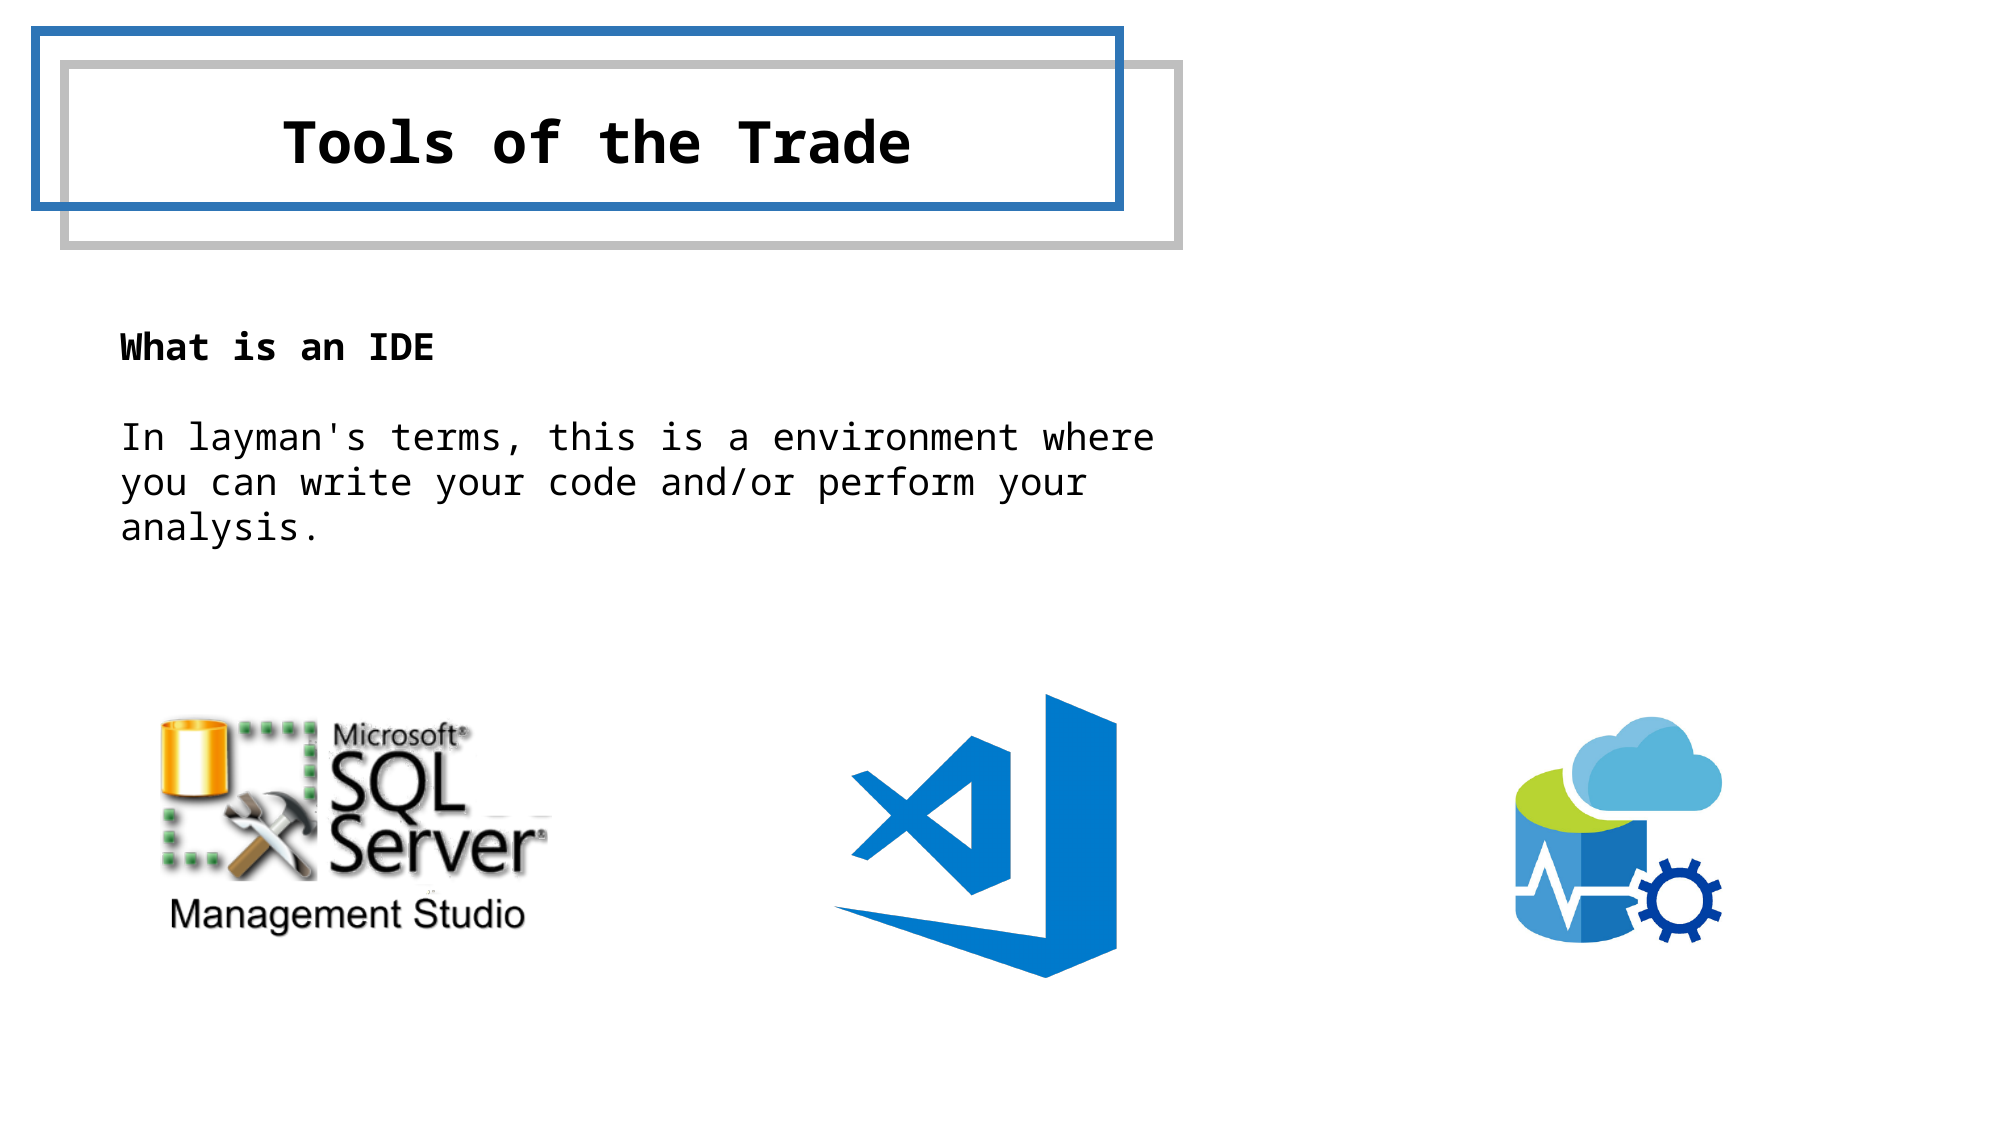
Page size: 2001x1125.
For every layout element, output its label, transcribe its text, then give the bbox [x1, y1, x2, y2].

picture [1398, 708, 1829, 951]
text_box What is an IDE In layman's terms, this is a environment where you can write your code and/or perform your analysis. [105, 315, 1179, 556]
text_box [35, 30, 1179, 246]
picture [160, 701, 552, 958]
picture [833, 694, 1118, 978]
